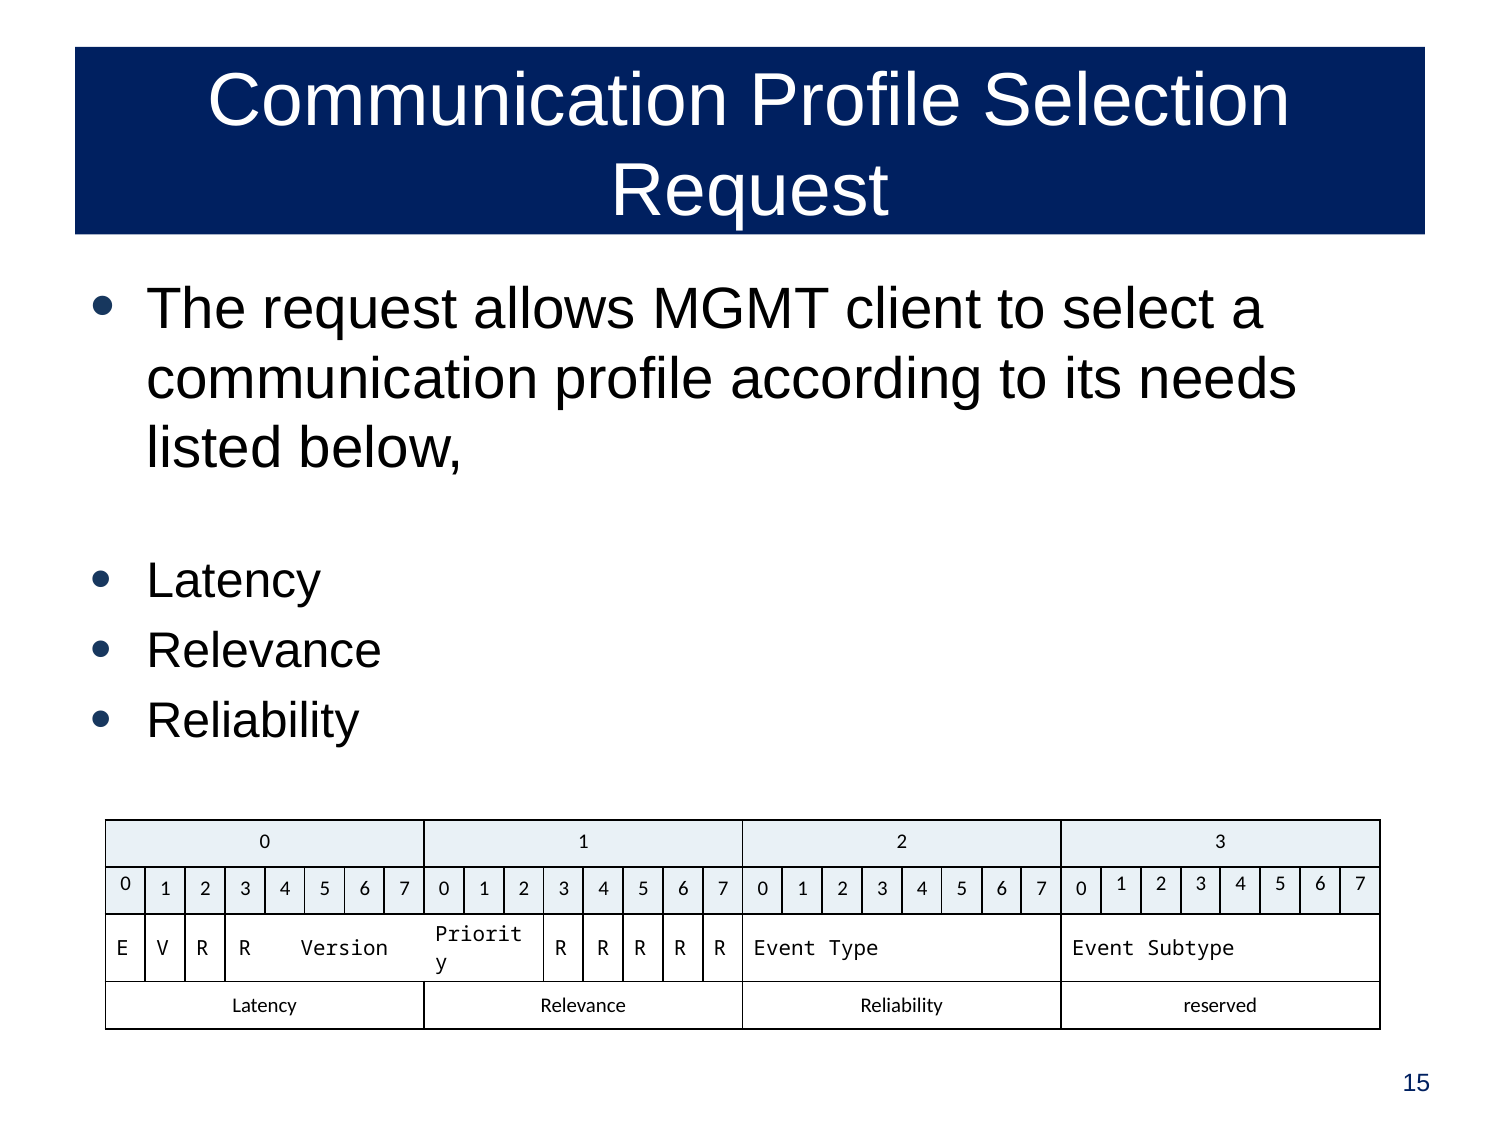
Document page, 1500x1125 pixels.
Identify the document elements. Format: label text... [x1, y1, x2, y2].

list The request allows MGMT client to select a communication profile according to its needs listed below, Latency Relevance Reliability [75, 262, 1425, 774]
table_cell 6 [1301, 868, 1339, 913]
table_cell Priority [424, 915, 543, 981]
table_cell 7 [1022, 868, 1060, 913]
table_cell 4 [903, 868, 941, 913]
table_cell 0 [743, 868, 781, 913]
table_cell Latency [106, 982, 423, 1028]
table_cell 3 [863, 868, 901, 913]
table_cell R [226, 915, 265, 981]
table_cell R [624, 915, 662, 981]
table_cell E [106, 915, 144, 981]
table_cell 0 [1062, 868, 1100, 913]
table_cell 0 [425, 868, 463, 913]
table_cell Reliability [743, 982, 1060, 1028]
table_header 0 [106, 821, 423, 866]
table_cell Version [265, 915, 424, 981]
table_cell 7 [1341, 868, 1379, 913]
table_header 1 [425, 821, 742, 866]
table_cell 5 [624, 868, 662, 913]
table_header 2 [743, 821, 1060, 866]
table_cell Event Subtype [1062, 915, 1379, 981]
table_cell 4 [584, 868, 622, 913]
table_cell V [146, 915, 184, 981]
table_header 3 [1062, 821, 1379, 866]
table_cell R [584, 915, 622, 981]
table_cell Event Type [743, 915, 1060, 981]
table_cell 1 [1102, 868, 1140, 913]
table_cell 4 [1221, 868, 1259, 913]
table_cell 6 [983, 868, 1020, 913]
table_cell R [186, 915, 224, 981]
table_cell R [664, 915, 702, 981]
table_cell 0 [106, 868, 144, 913]
table_cell 5 [1261, 868, 1299, 913]
table_cell 2 [823, 868, 861, 913]
table_cell 2 [186, 868, 224, 913]
table_cell 5 [305, 868, 344, 913]
title Communication Profile Selection Request [75, 46, 1425, 235]
table_cell 6 [345, 868, 383, 913]
table_cell 2 [1142, 868, 1180, 913]
table_cell reserved [1062, 982, 1379, 1028]
table_cell Relevance [425, 982, 742, 1028]
table_cell 1 [465, 868, 503, 913]
table_cell 2 [505, 868, 543, 913]
table_cell 3 [226, 868, 264, 913]
table_cell 7 [704, 868, 742, 913]
table_cell 1 [146, 868, 184, 913]
table_cell 6 [664, 868, 702, 913]
table_cell R [544, 915, 582, 981]
table_cell 4 [266, 868, 304, 913]
table_cell 3 [544, 868, 582, 913]
table_cell 1 [783, 868, 821, 913]
table_cell 5 [942, 868, 981, 913]
table_cell 7 [385, 868, 423, 913]
table_cell R [704, 915, 742, 981]
table_cell 3 [1182, 868, 1219, 913]
